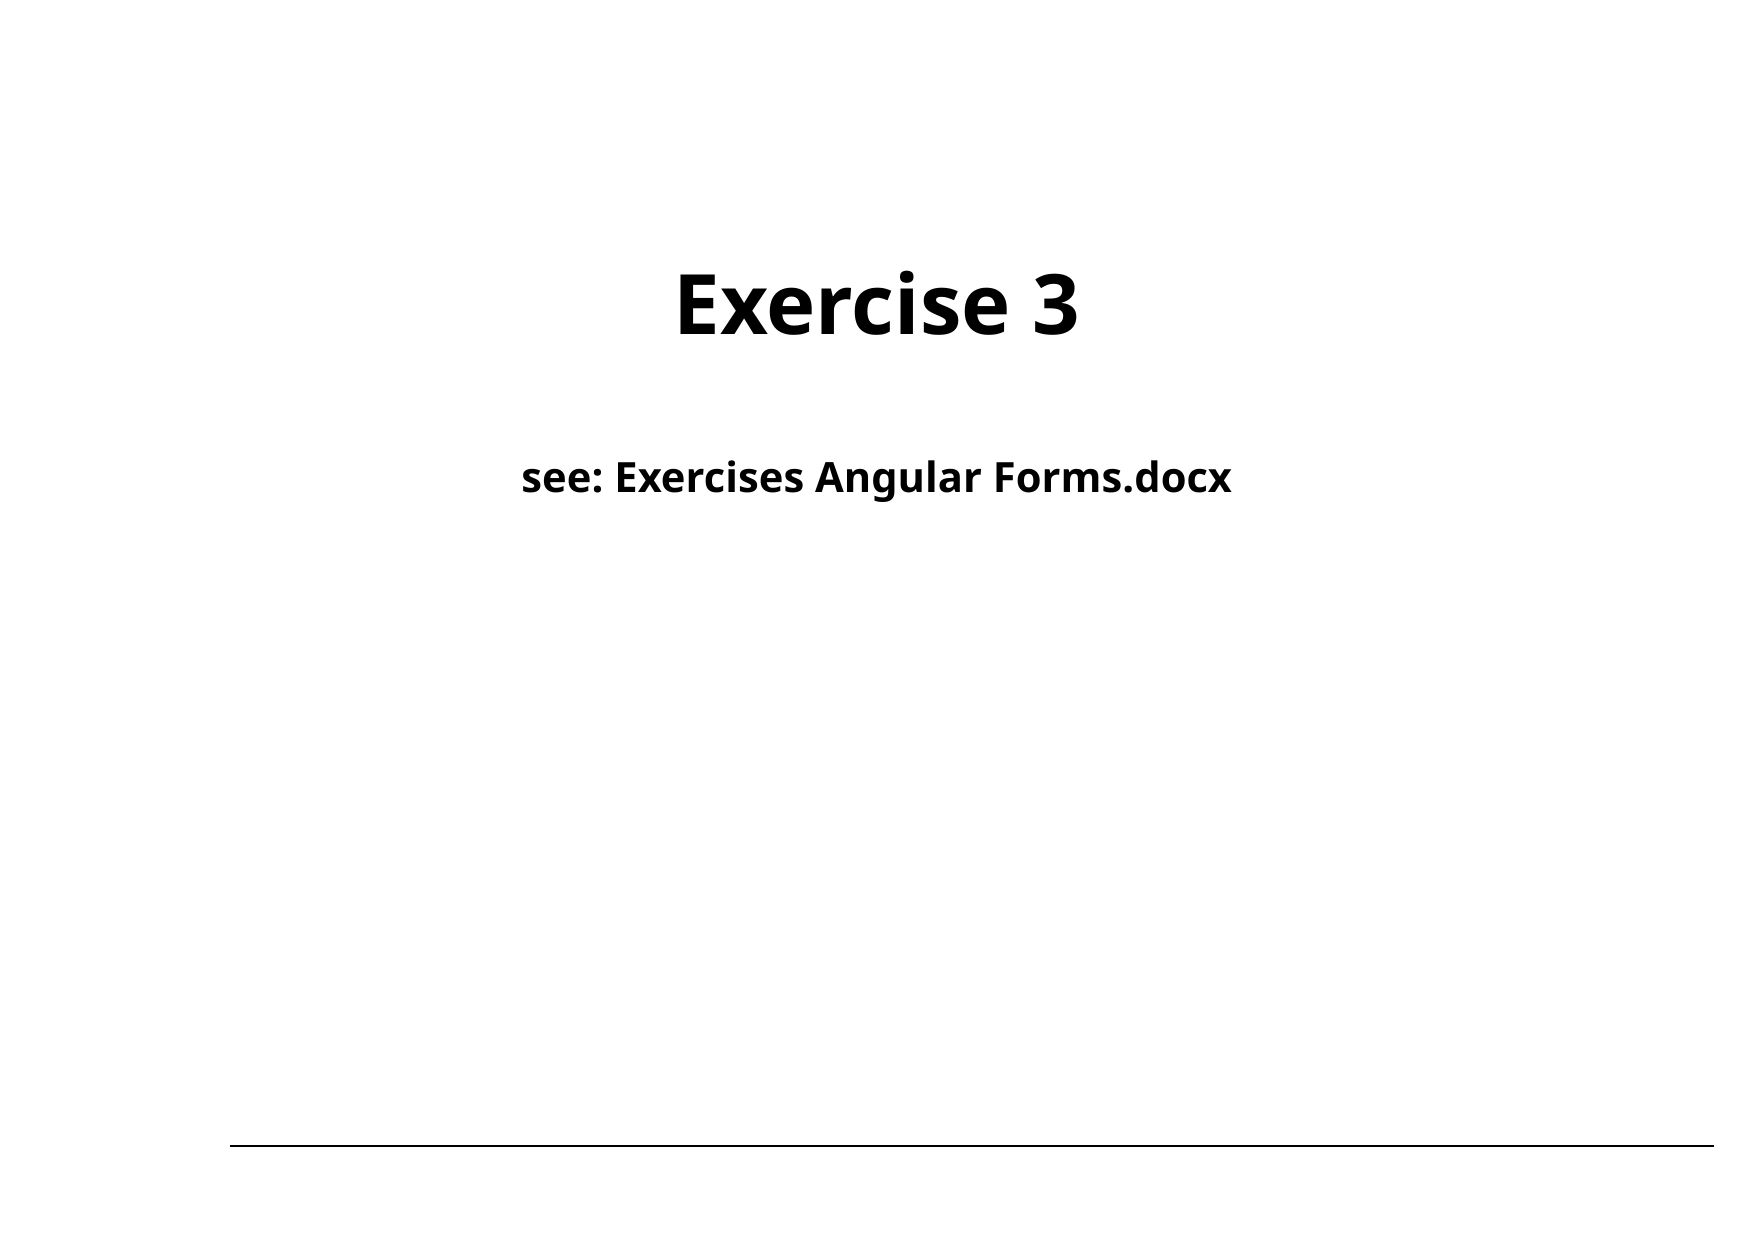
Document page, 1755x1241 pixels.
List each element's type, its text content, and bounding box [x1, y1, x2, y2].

list Exercise 3 see: Exercises Angular Forms.docx [168, 250, 1586, 605]
